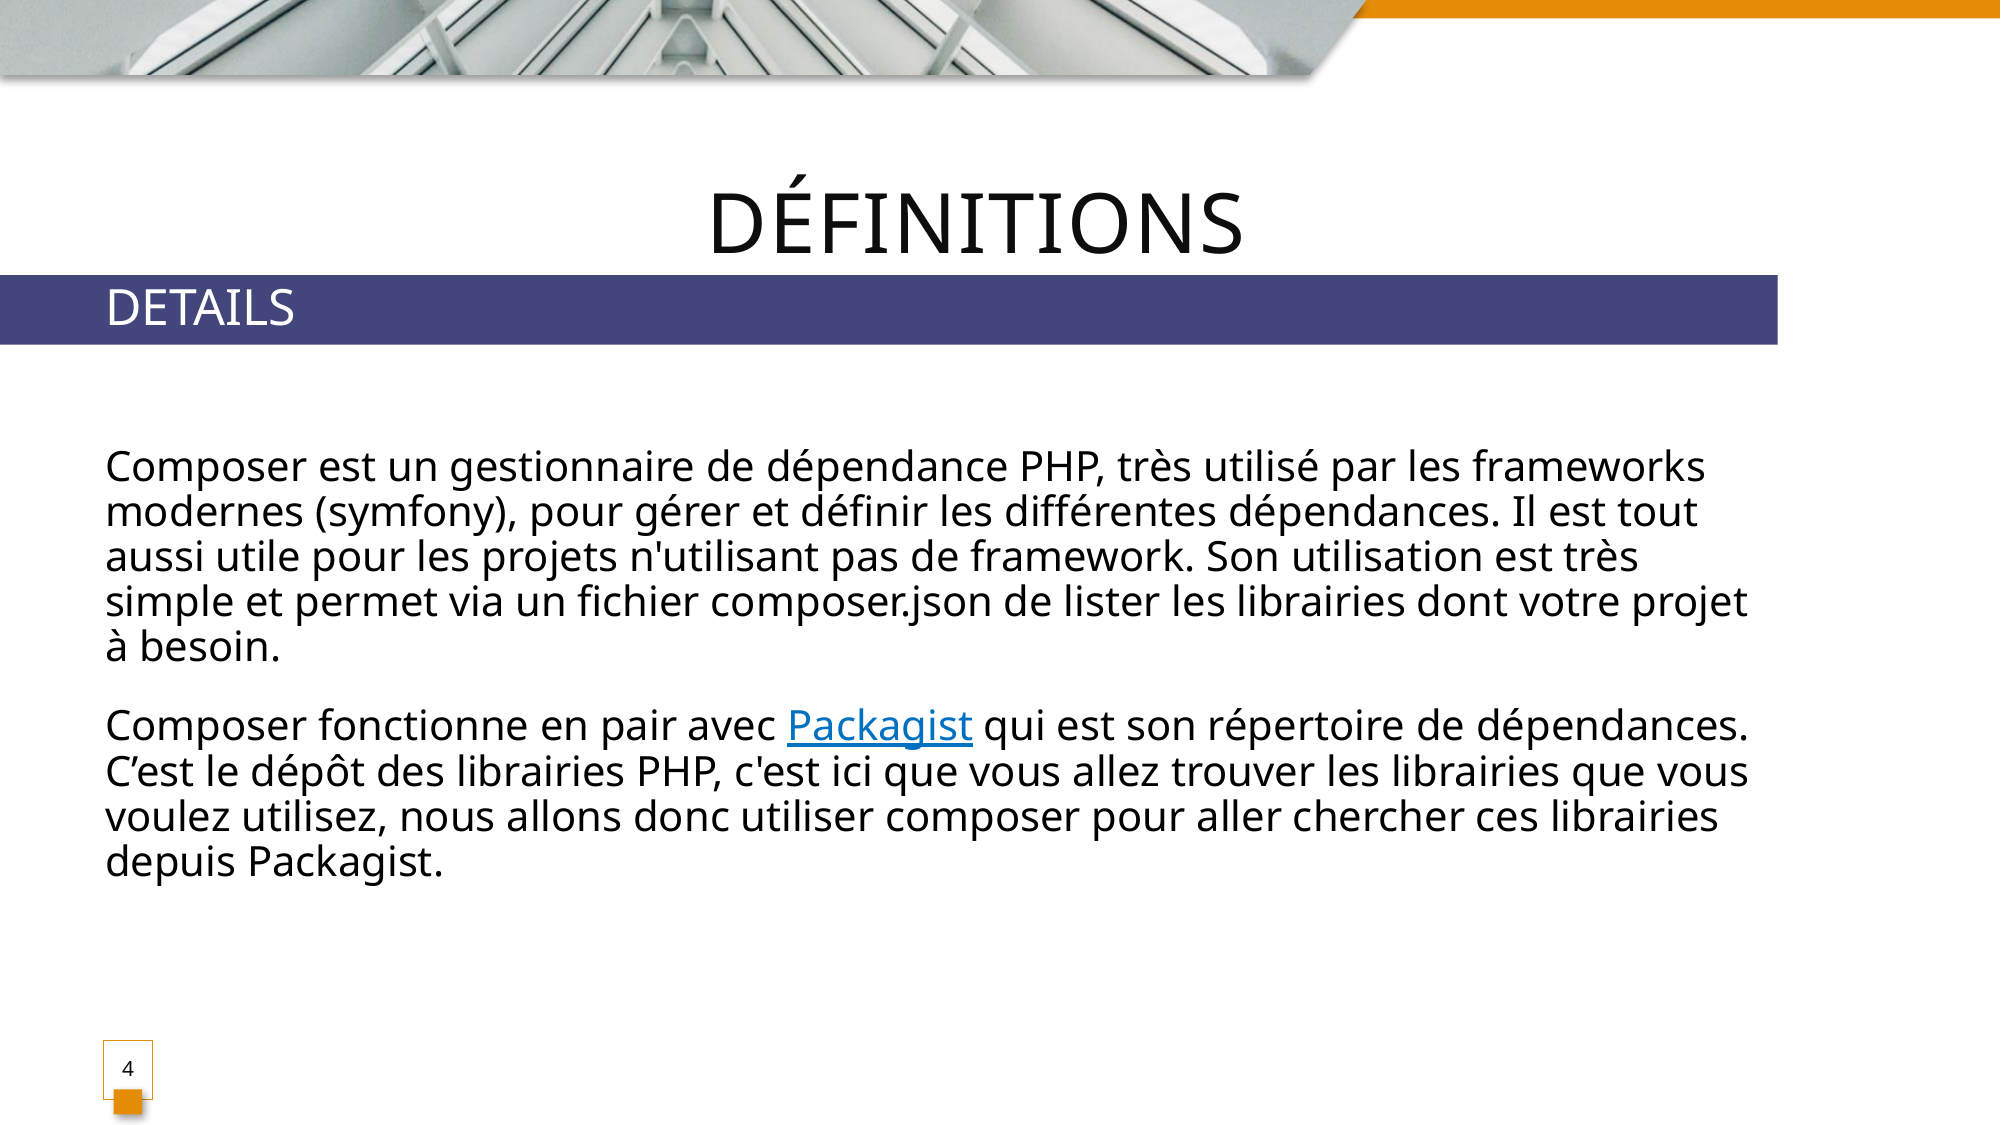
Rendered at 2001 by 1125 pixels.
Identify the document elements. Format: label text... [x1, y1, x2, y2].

title Définitions [90, 162, 1863, 279]
text_box [113, 1089, 143, 1115]
picture [0, 0, 1367, 76]
list Composer est un gestionnaire de dépendance PHP, très utilisé par les frameworks modernes (symfony), pour gérer et définir les différentes dépendances. Il est tout aussi utile pour les projets n'utilisant pas de framework. Son utilisation est très simple et permet via un fichier composer.json de lister les librairies dont votre projet à besoin. Composer fonctionne en pair avec Packagist qui est son répertoire de dépendances. C’est le dépôt des librairies PHP, c'est ici que vous allez trouver les librairies que vous voulez utilisez, nous allons donc utiliser composer pour aller chercher ces librairies depuis Packagist. [90, 437, 1778, 929]
slide_number 4 [103, 1040, 153, 1100]
list DETAILS [0, 275, 1778, 345]
